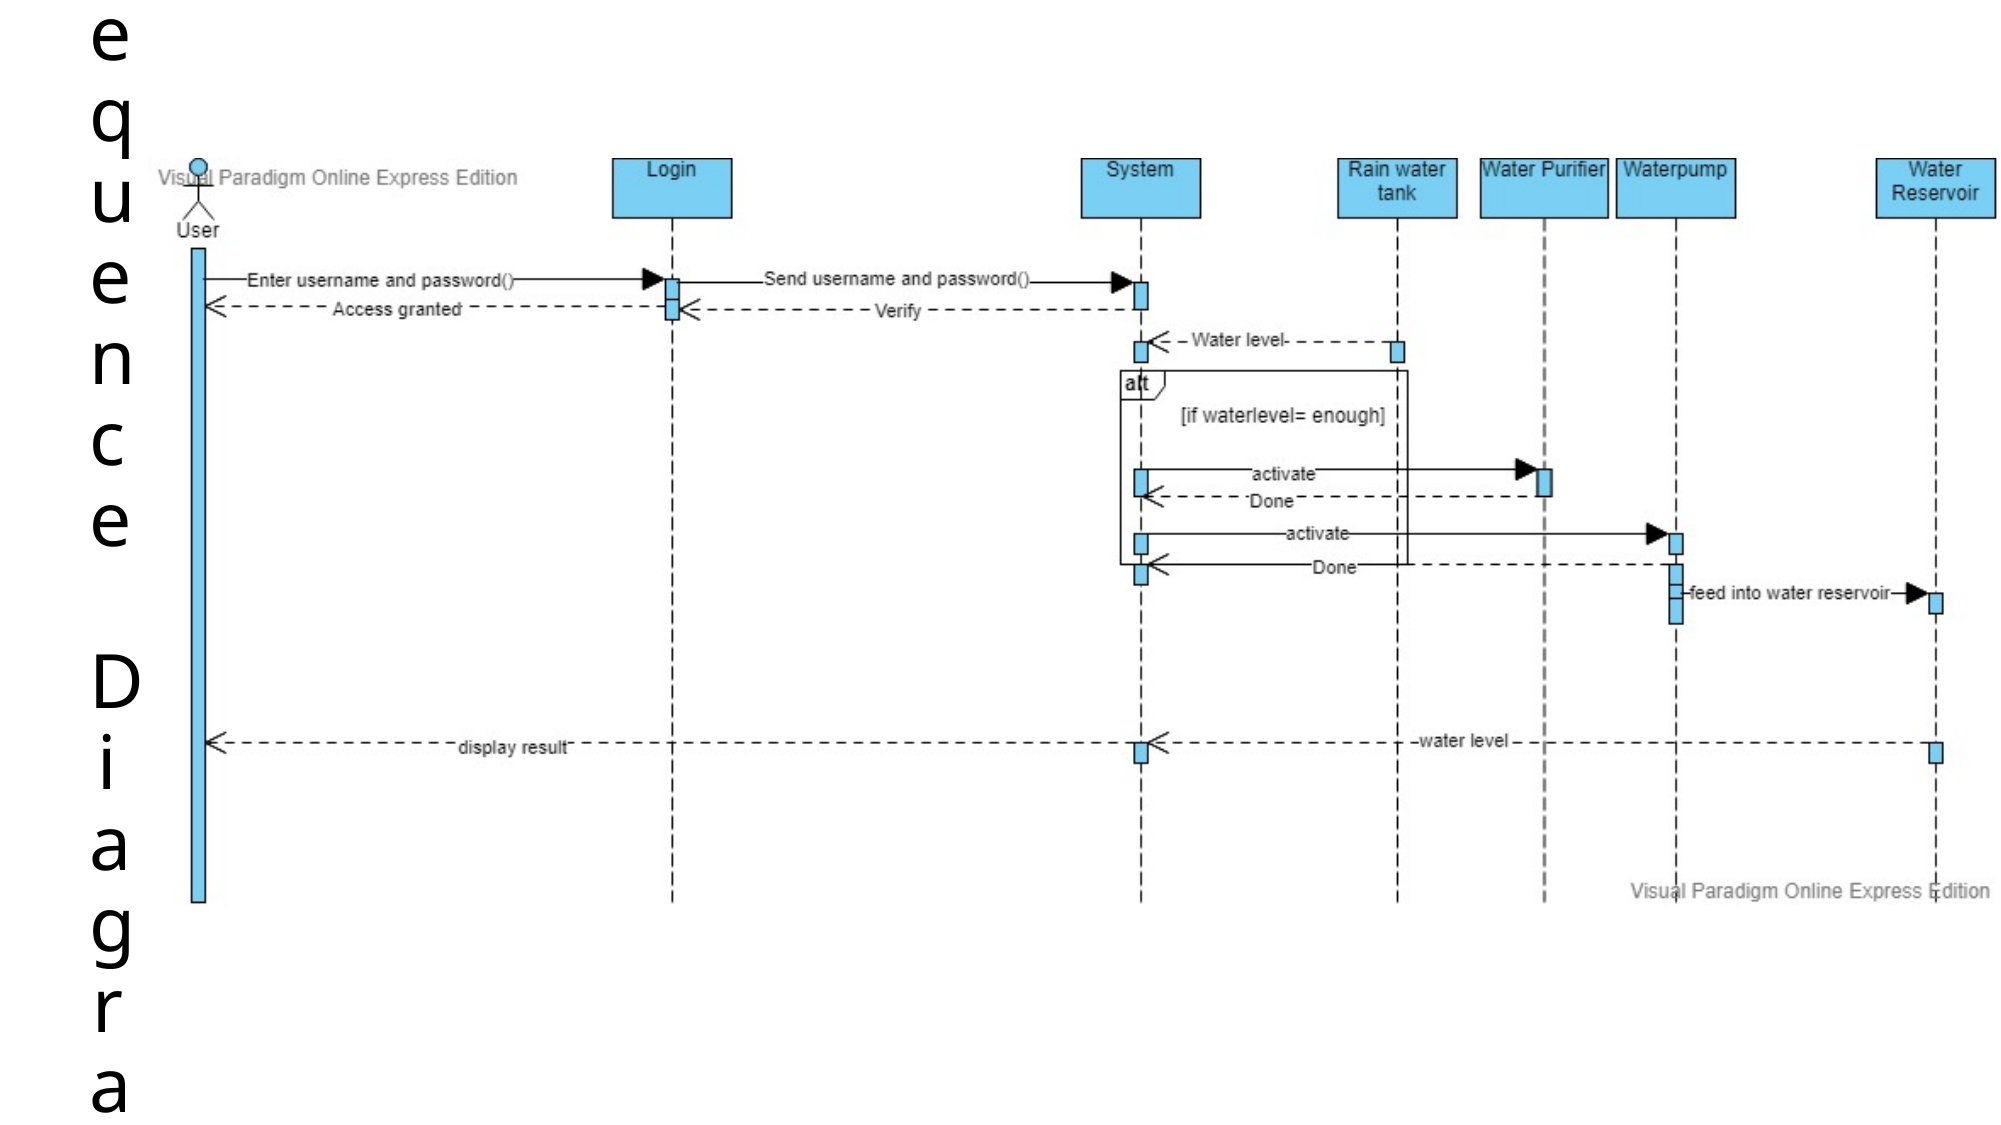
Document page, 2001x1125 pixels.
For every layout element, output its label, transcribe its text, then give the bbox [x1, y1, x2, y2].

title Sequence Diagram [81, 56, 133, 1069]
picture [147, 158, 2000, 908]
